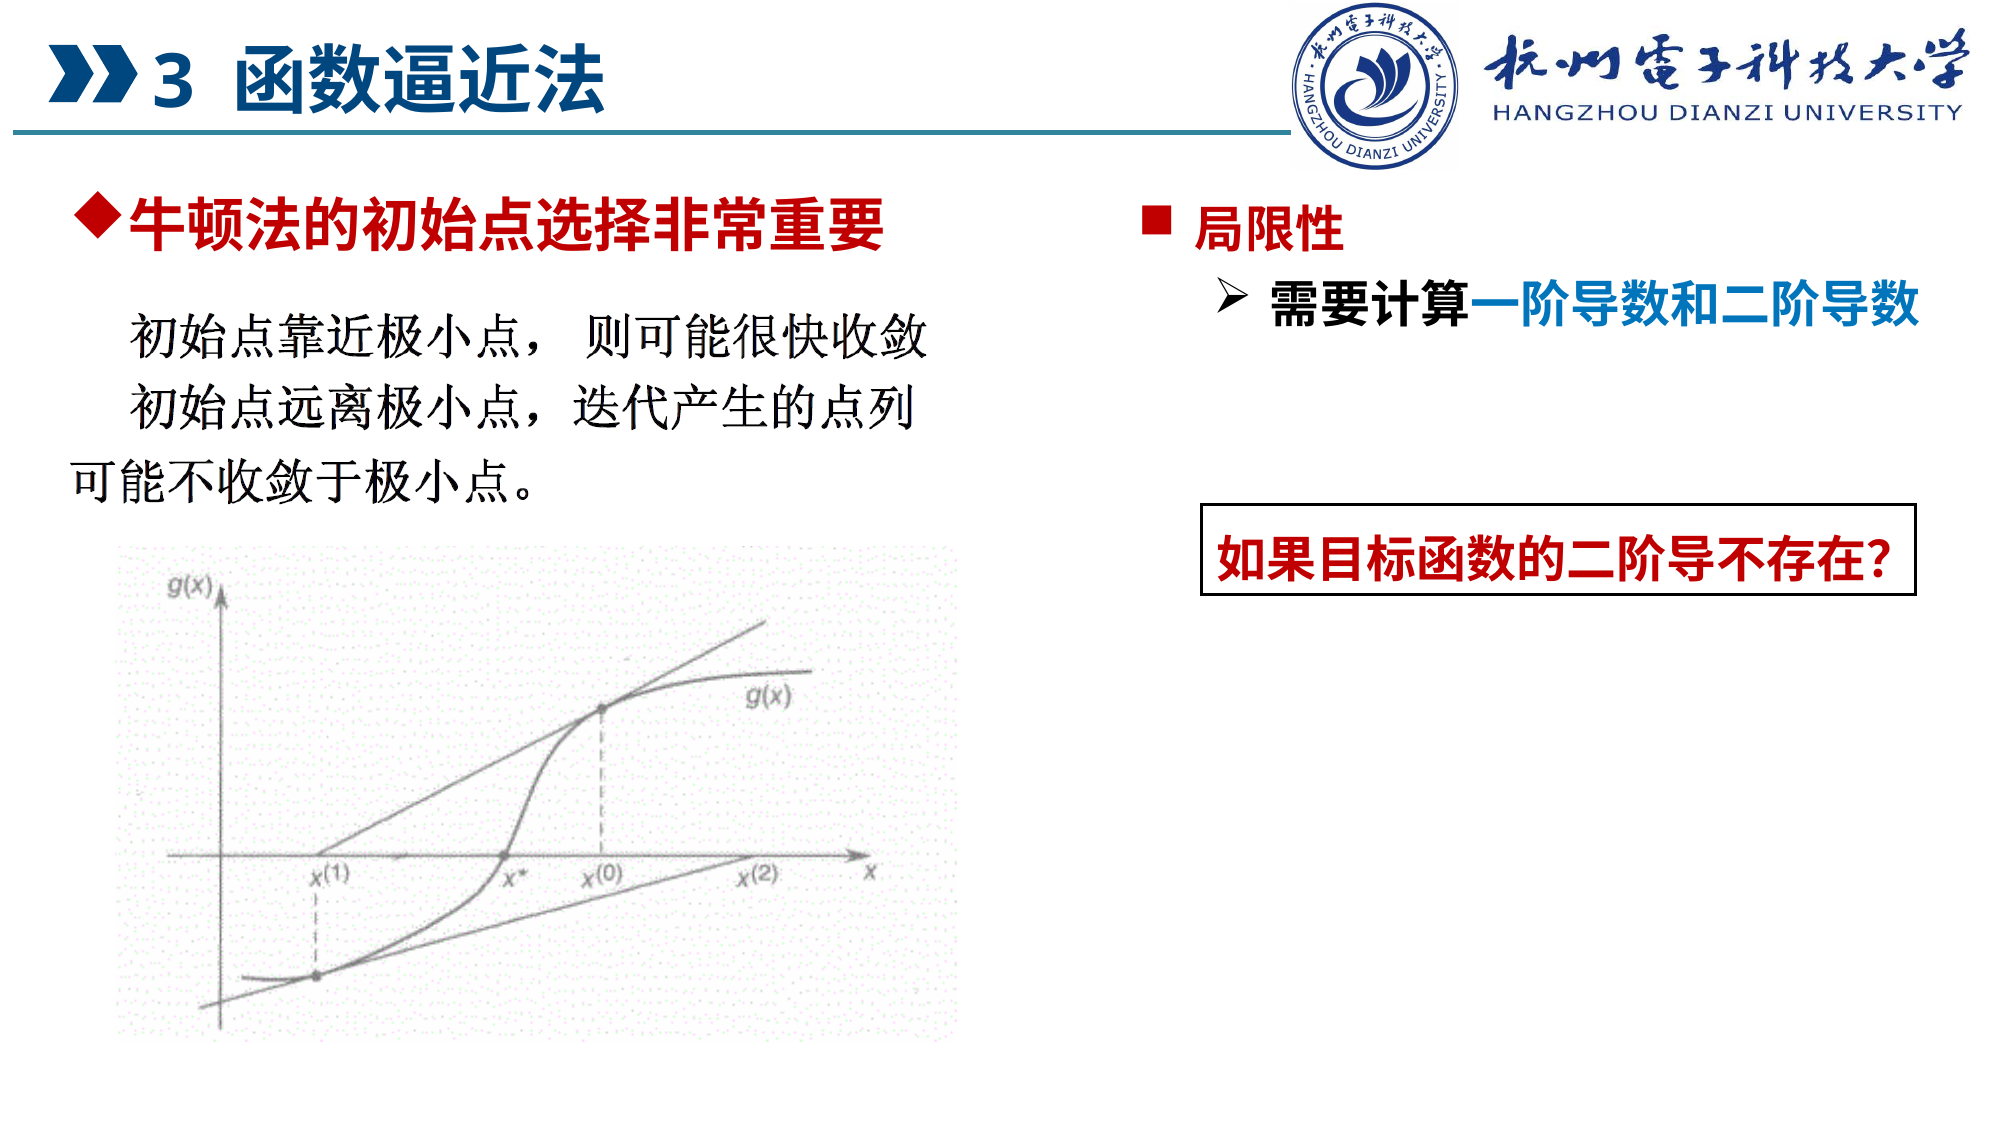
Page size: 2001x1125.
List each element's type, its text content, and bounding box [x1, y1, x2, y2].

text_box [92, 45, 138, 103]
text_box 局限性 需要计算一阶导数和二阶导数 [1124, 174, 1936, 340]
text_box 如果目标函数的二阶导不存在？ [1201, 504, 1916, 595]
picture [1290, 2, 1459, 170]
picture [60, 300, 937, 515]
text_box [48, 44, 94, 103]
text_box 3 函数逼近法 [137, 25, 1202, 130]
text_box 牛顿法的初始点选择非常重要 [55, 162, 1355, 265]
picture [1482, 26, 1970, 122]
picture [115, 546, 957, 1042]
